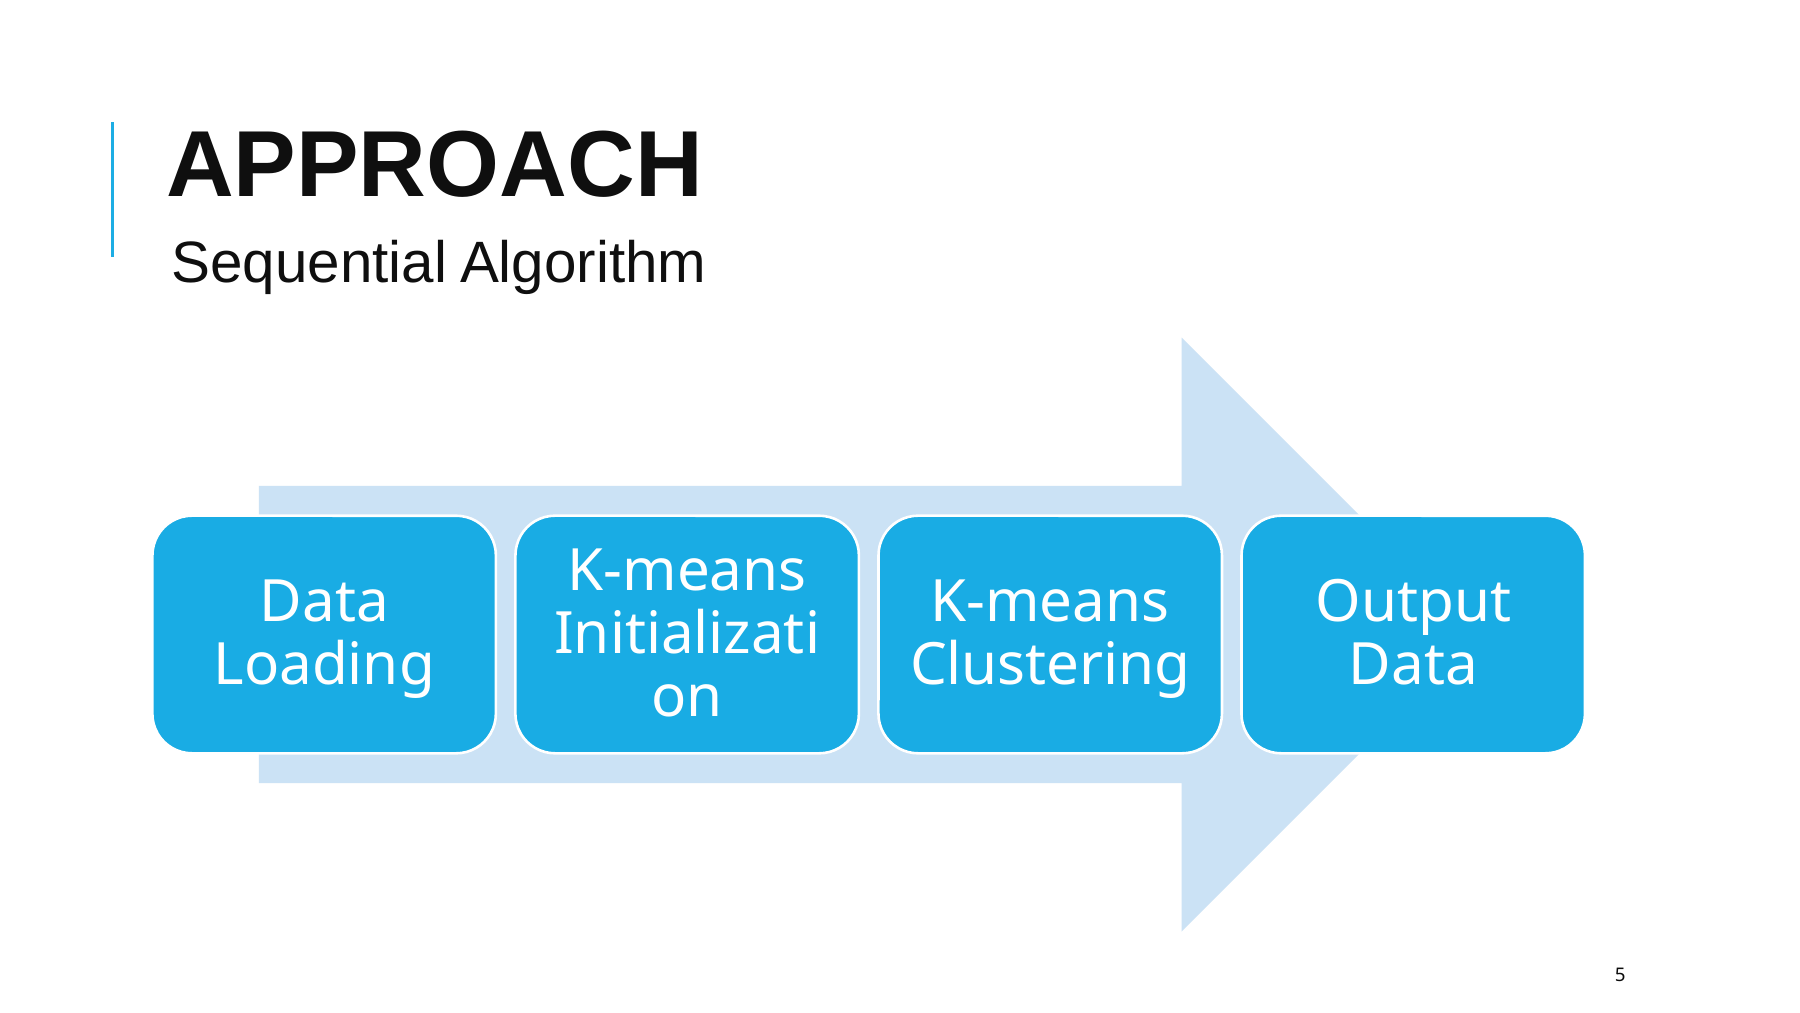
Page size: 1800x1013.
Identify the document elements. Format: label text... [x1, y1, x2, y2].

title APPROACH [151, 31, 1587, 308]
slide_number 5 [1599, 955, 1744, 996]
text_box Sequential Algorithm [156, 217, 1003, 302]
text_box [152, 337, 1586, 932]
